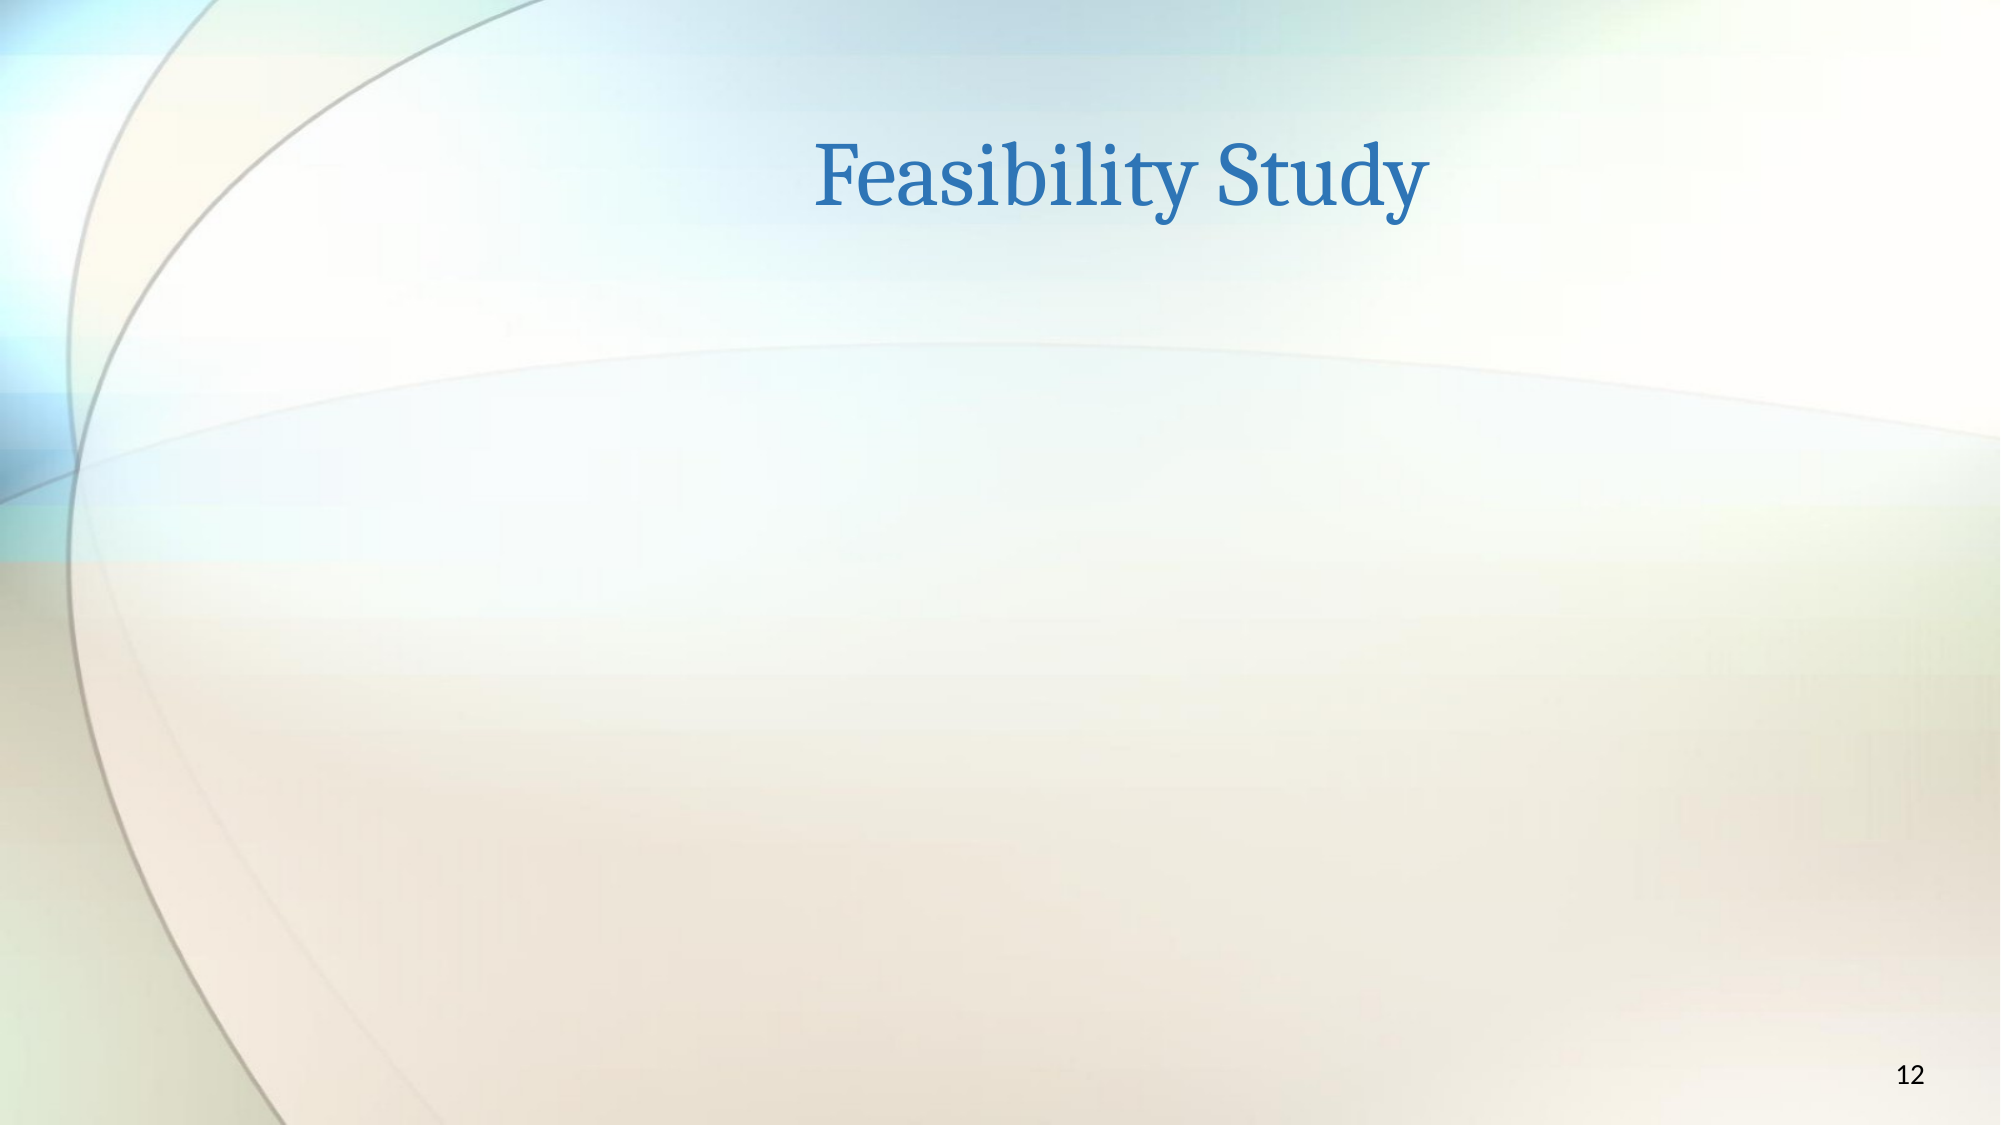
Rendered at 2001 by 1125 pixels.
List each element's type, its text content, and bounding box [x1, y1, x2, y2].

slide_number 12 [1325, 1042, 1940, 1103]
picture [0, 0, 2001, 1125]
title Feasibility Study [381, 59, 1863, 278]
